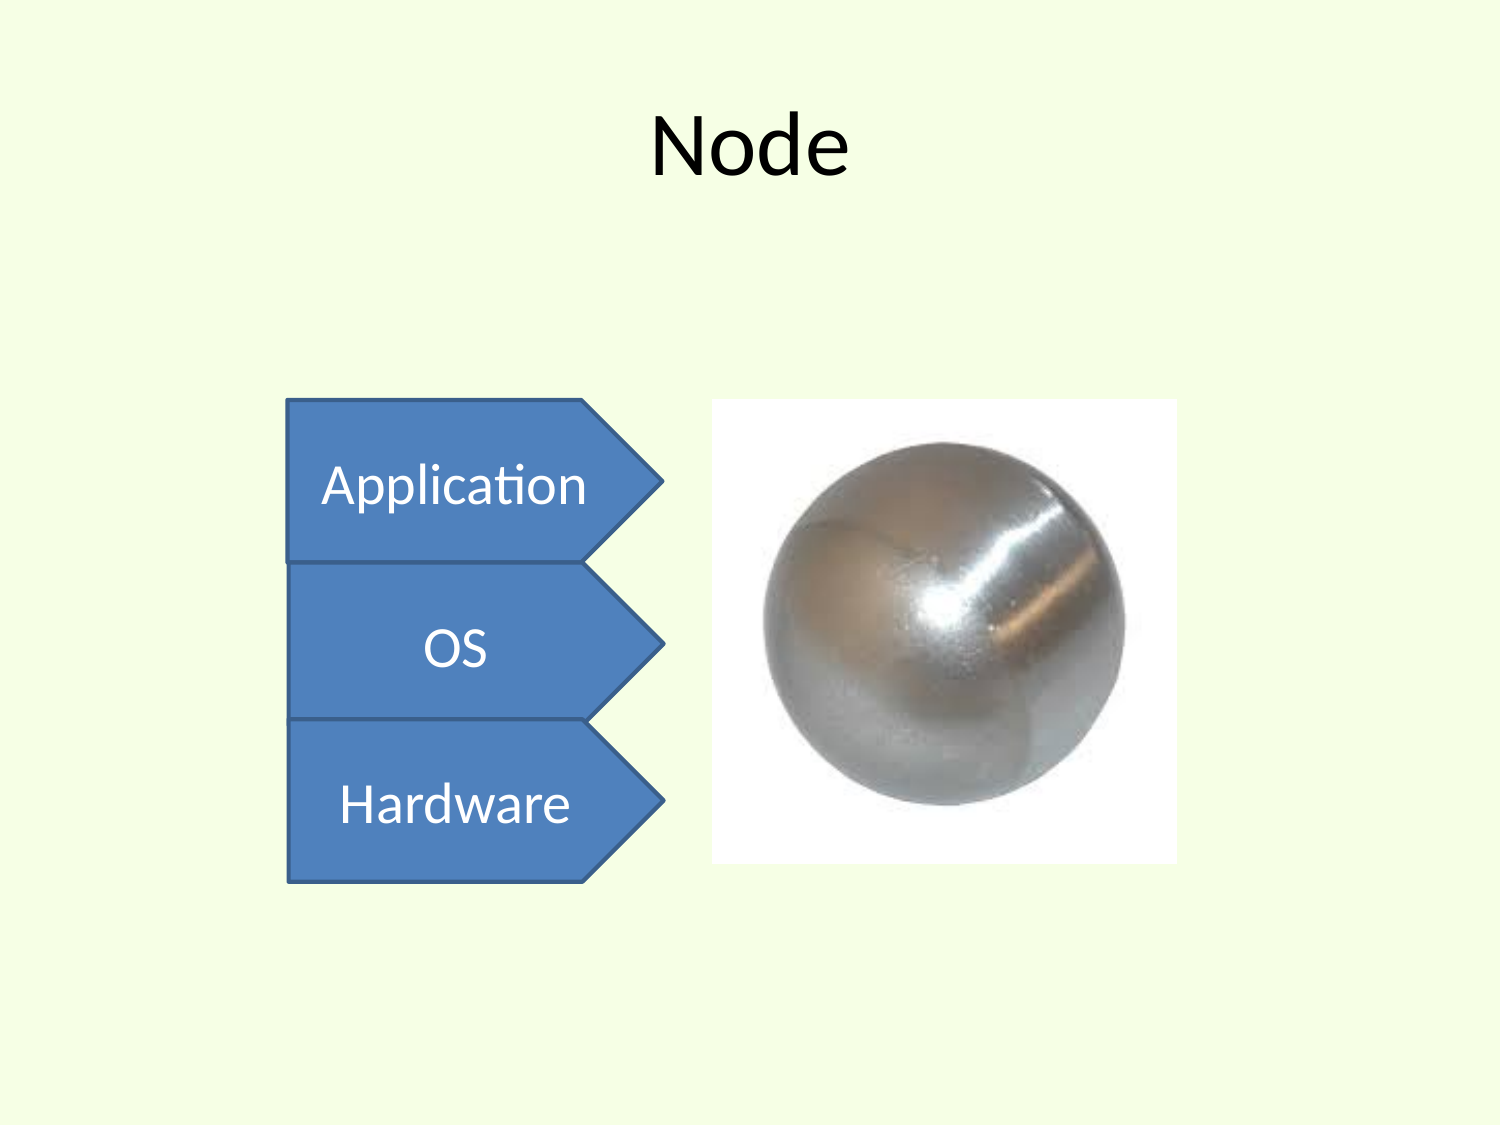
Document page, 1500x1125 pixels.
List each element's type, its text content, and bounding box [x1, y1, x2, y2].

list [712, 399, 1177, 865]
text_box Hardware [286, 717, 666, 884]
text_box OS [286, 560, 666, 722]
text_box Application [285, 397, 665, 564]
title Node [75, 45, 1425, 233]
